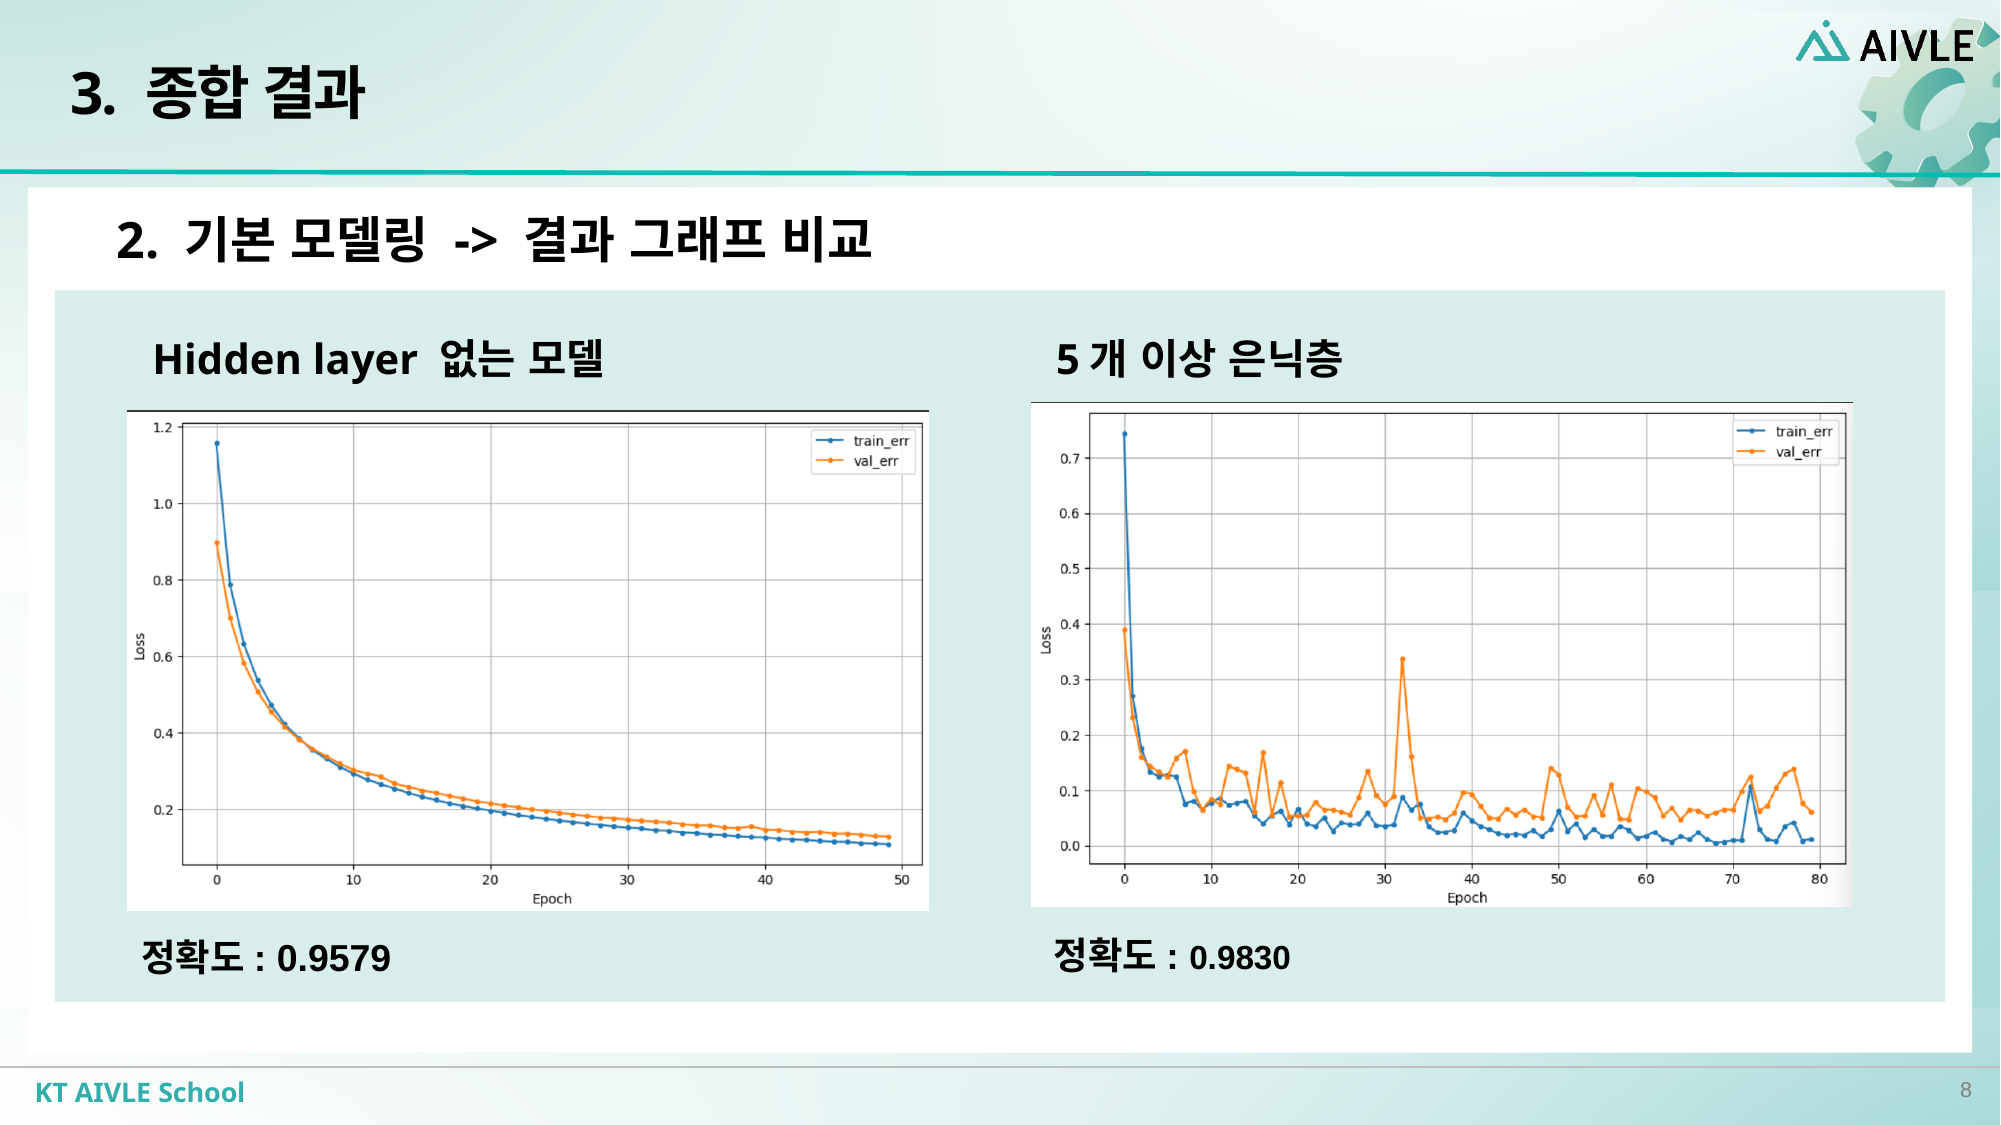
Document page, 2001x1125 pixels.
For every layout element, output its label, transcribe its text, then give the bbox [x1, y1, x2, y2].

text_box 정확도: 0.9830 [1039, 929, 1871, 985]
picture [0, 1068, 2000, 1125]
picture [0, 174, 2000, 1066]
picture [0, 0, 2000, 172]
text_box 2. 기본 모델링 -> 결과 그래프 비교 [101, 200, 889, 276]
text_box [53, 288, 1947, 1004]
text_box 정확도: 0.9579 [126, 931, 958, 987]
text_box Hidden layer 없는 모델 [137, 331, 894, 392]
text_box 5개 이상 은닉층 [1041, 331, 1797, 392]
title 3. 종합 결과 [51, 47, 1169, 151]
